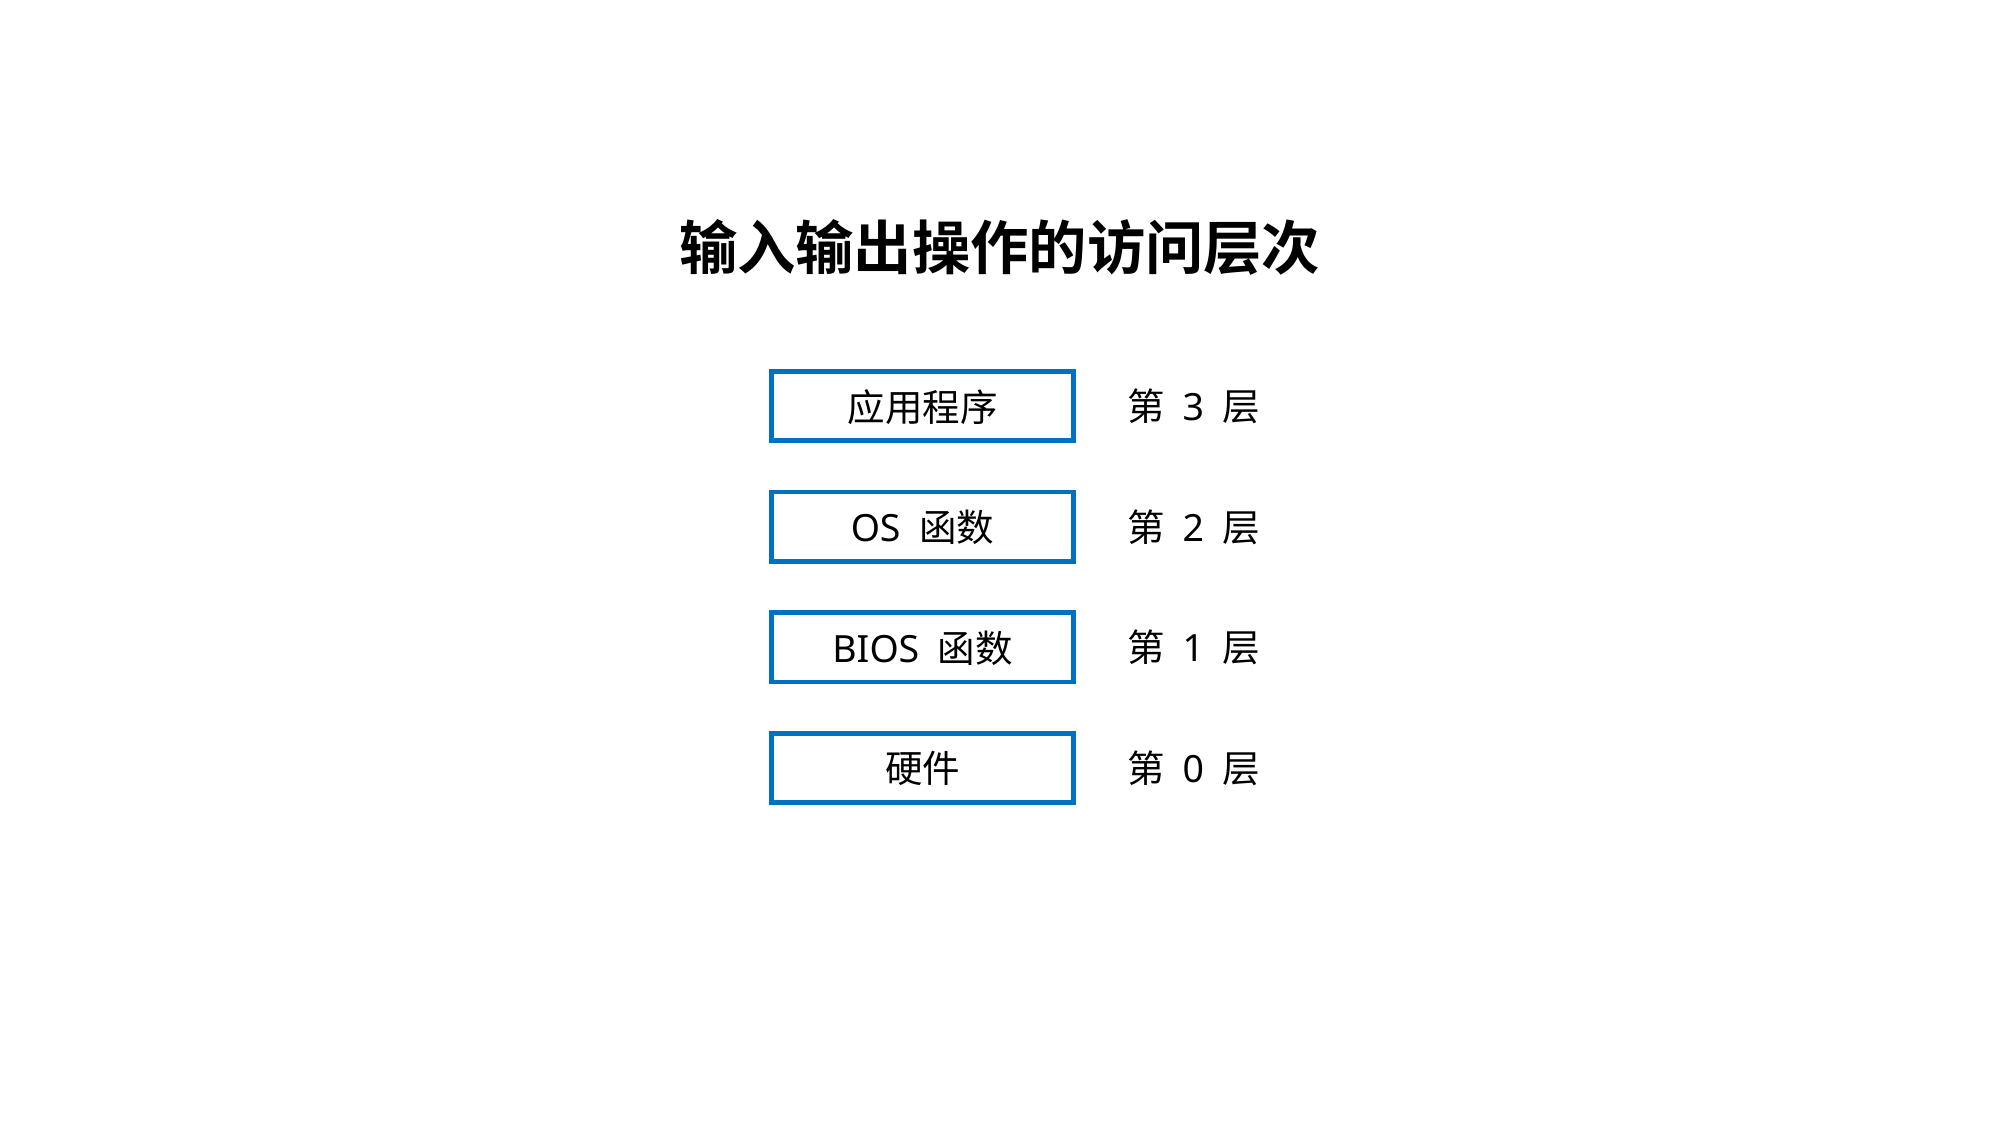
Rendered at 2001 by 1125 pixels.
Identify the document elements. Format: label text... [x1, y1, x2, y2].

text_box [771, 612, 1278, 682]
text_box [771, 371, 1278, 441]
text_box 输入输出操作的访问层次 [664, 203, 1385, 289]
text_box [771, 733, 1278, 803]
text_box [771, 492, 1278, 562]
